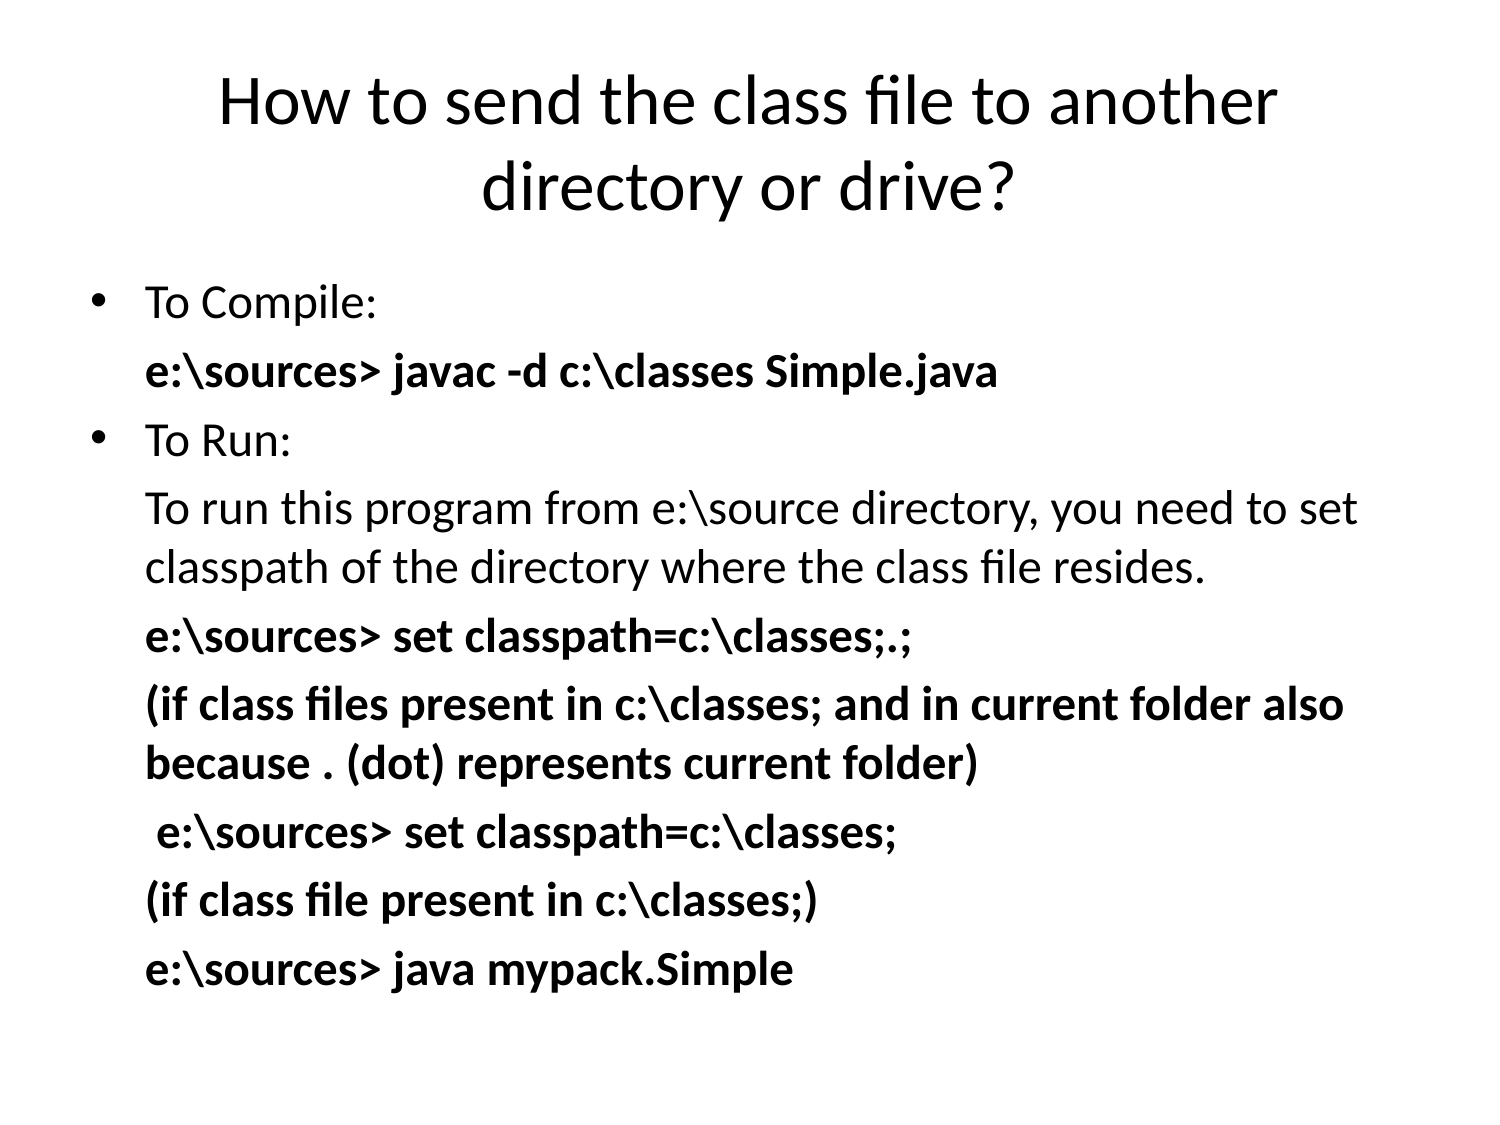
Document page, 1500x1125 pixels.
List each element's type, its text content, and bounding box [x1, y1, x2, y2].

list To Compile: e:\sources> javac -d c:\classes Simple.java To Run: To run this program from e:\source directory, you need to set classpath of the directory where the class file resides. e:\sources> set classpath=c:\classes;.; (if class files present in c:\classes; and in current folder also because . (dot) represents current folder) e:\sources> set classpath=c:\classes; (if class file present in c:\classes;) e:\sources> java mypack.Simple [75, 262, 1425, 1005]
title How to send the class file to another directory or drive? [75, 45, 1425, 233]
